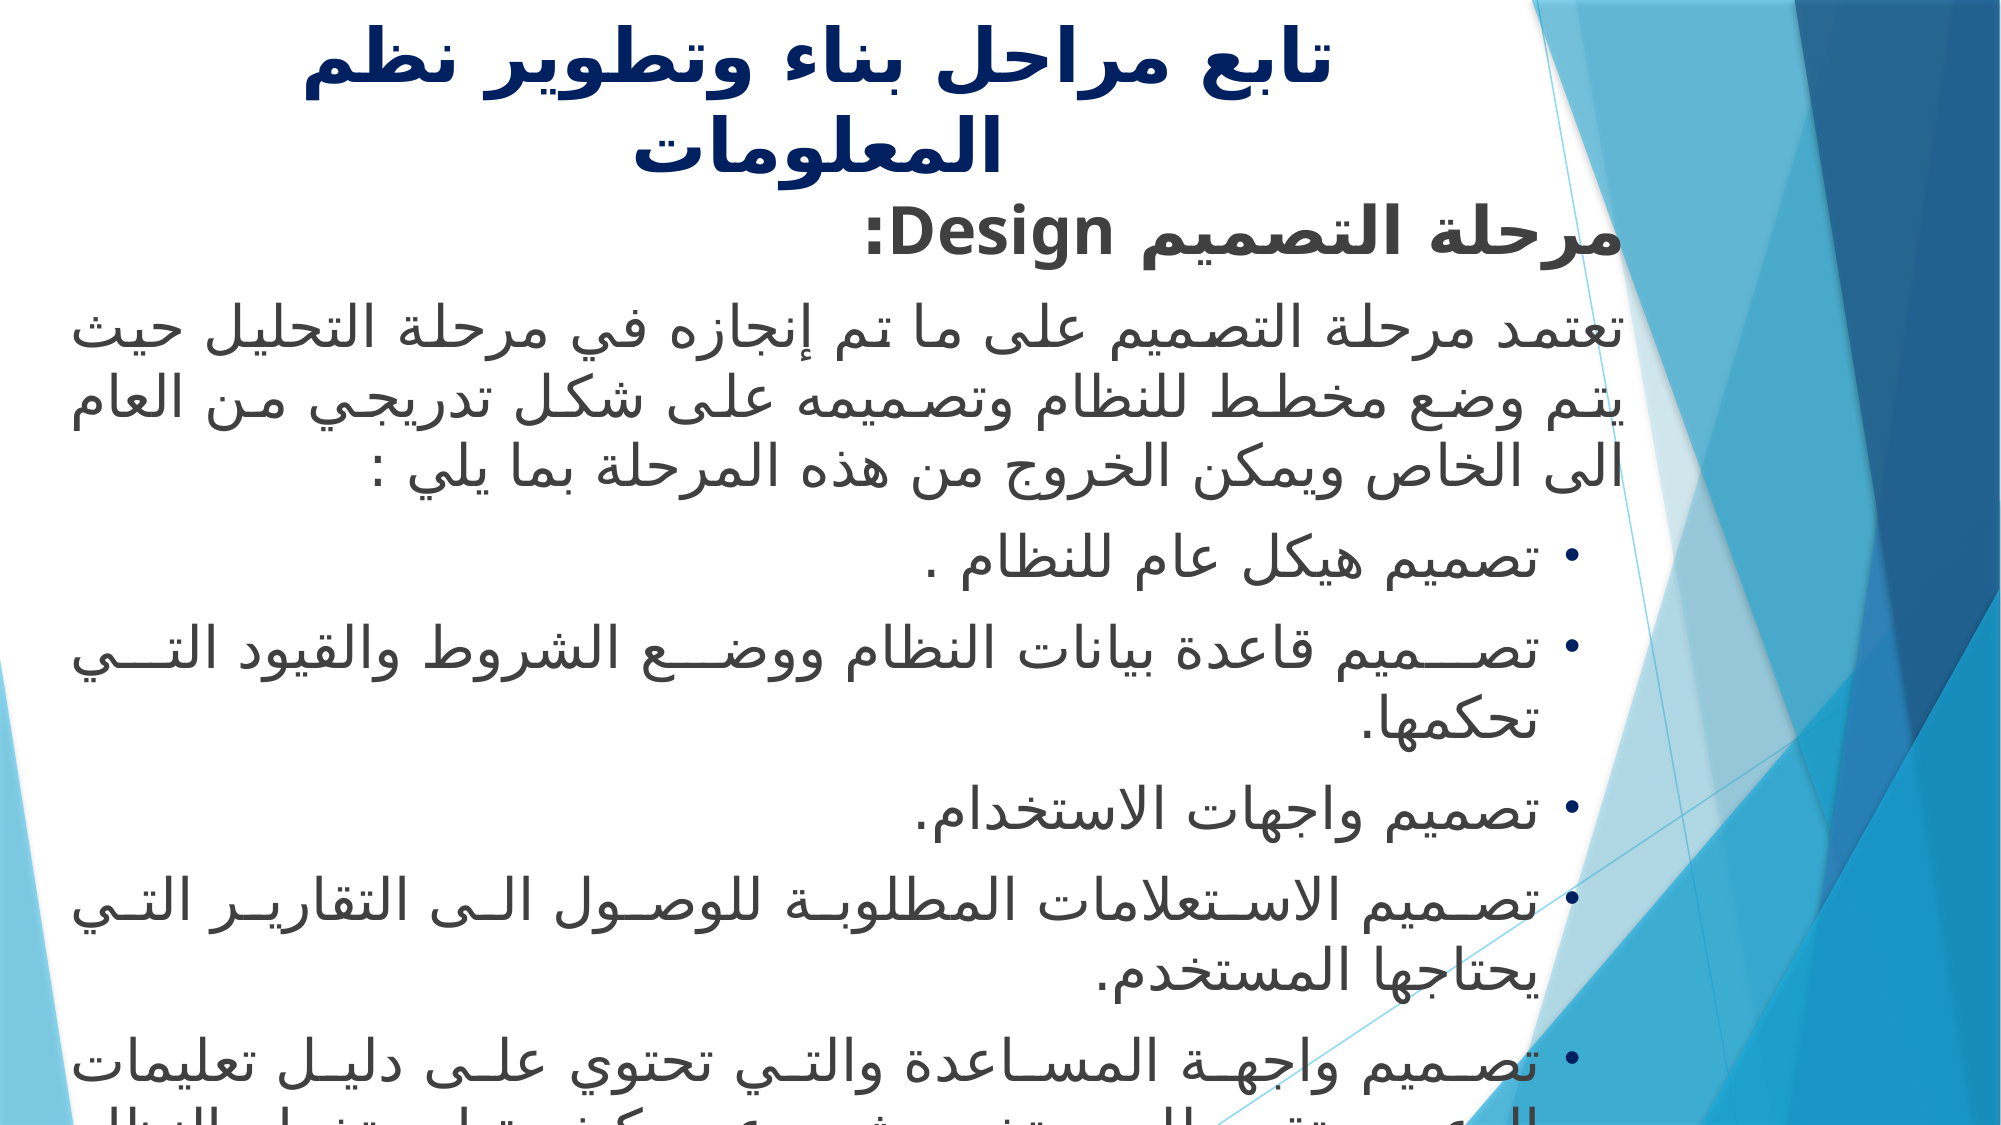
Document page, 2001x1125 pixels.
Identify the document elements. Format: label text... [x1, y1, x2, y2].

list مرحلة التصميم Design: تعتمد مرحلة التصميم على ما تم إنجازه في مرحلة التحليل حيث يتم وضع مخطط للنظام وتصميمه على شكل تدريجي من العام الى الخاص ويمكن الخروج من هذه المرحلة بما يلي : تصميم هيكل عام للنظام . تصميم قاعدة بيانات النظام ووضع الشروط والقيود التي تحكمها. تصميم واجهات الاستخدام. تصميم الاستعلامات المطلوبة للوصول الى التقارير التي يحتاجها المستخدم. تصميم واجهة المساعدة والتي تحتوي على دليل تعليمات الدعم وتقدم للمستخدم شرح عن كيفية استخدام النظام بشكل صحيح والتعامل مع الأخطاء التي قد تقع. [55, 180, 1642, 904]
title تابع مراحل بناء وتطوير نظم المعلومات [113, 0, 1524, 180]
